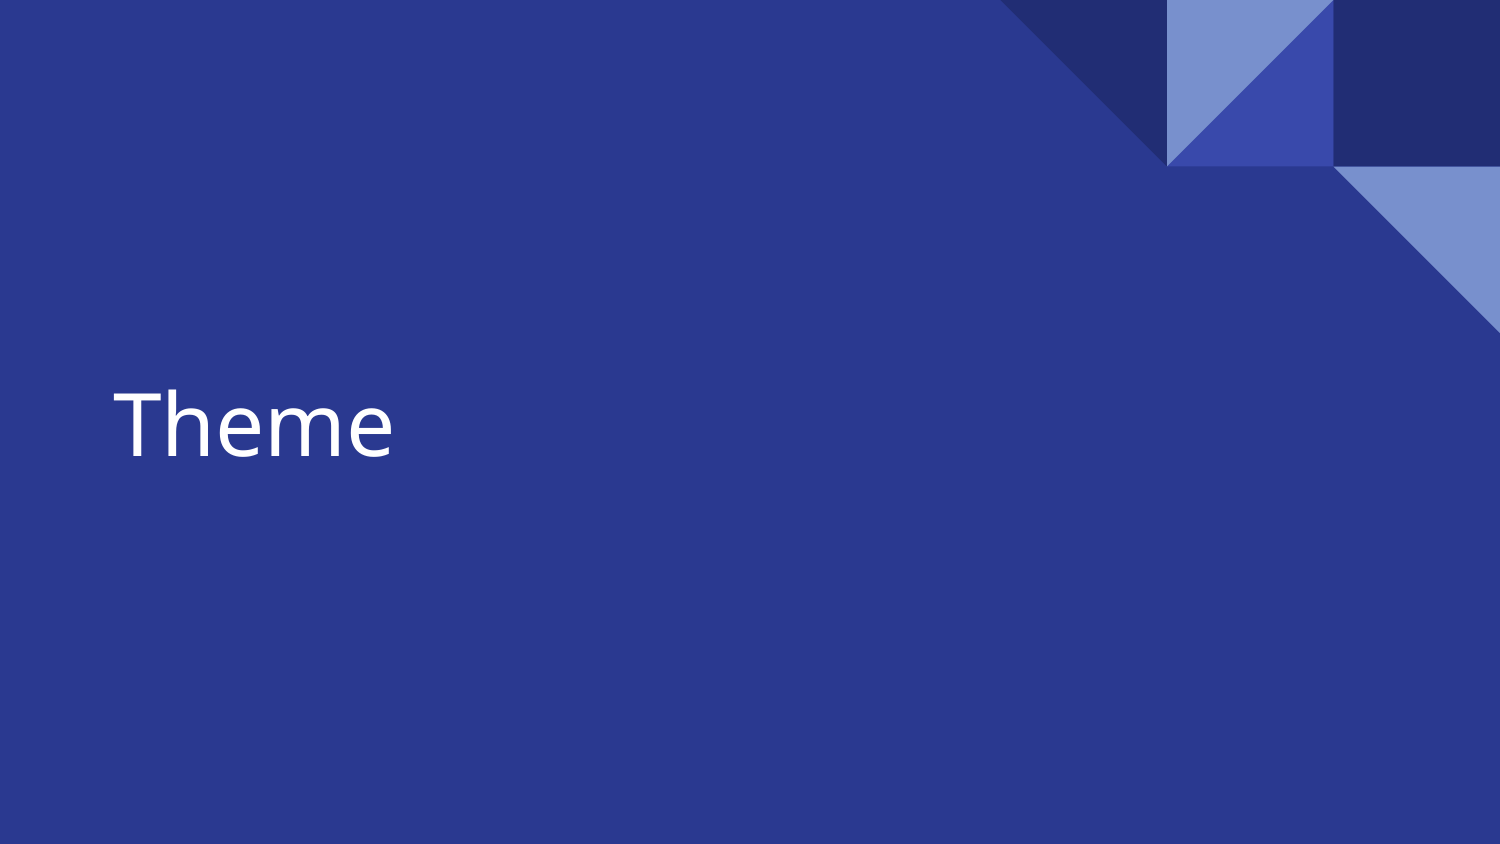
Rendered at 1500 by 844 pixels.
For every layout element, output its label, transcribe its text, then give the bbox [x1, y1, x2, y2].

title Theme [98, 353, 1447, 491]
